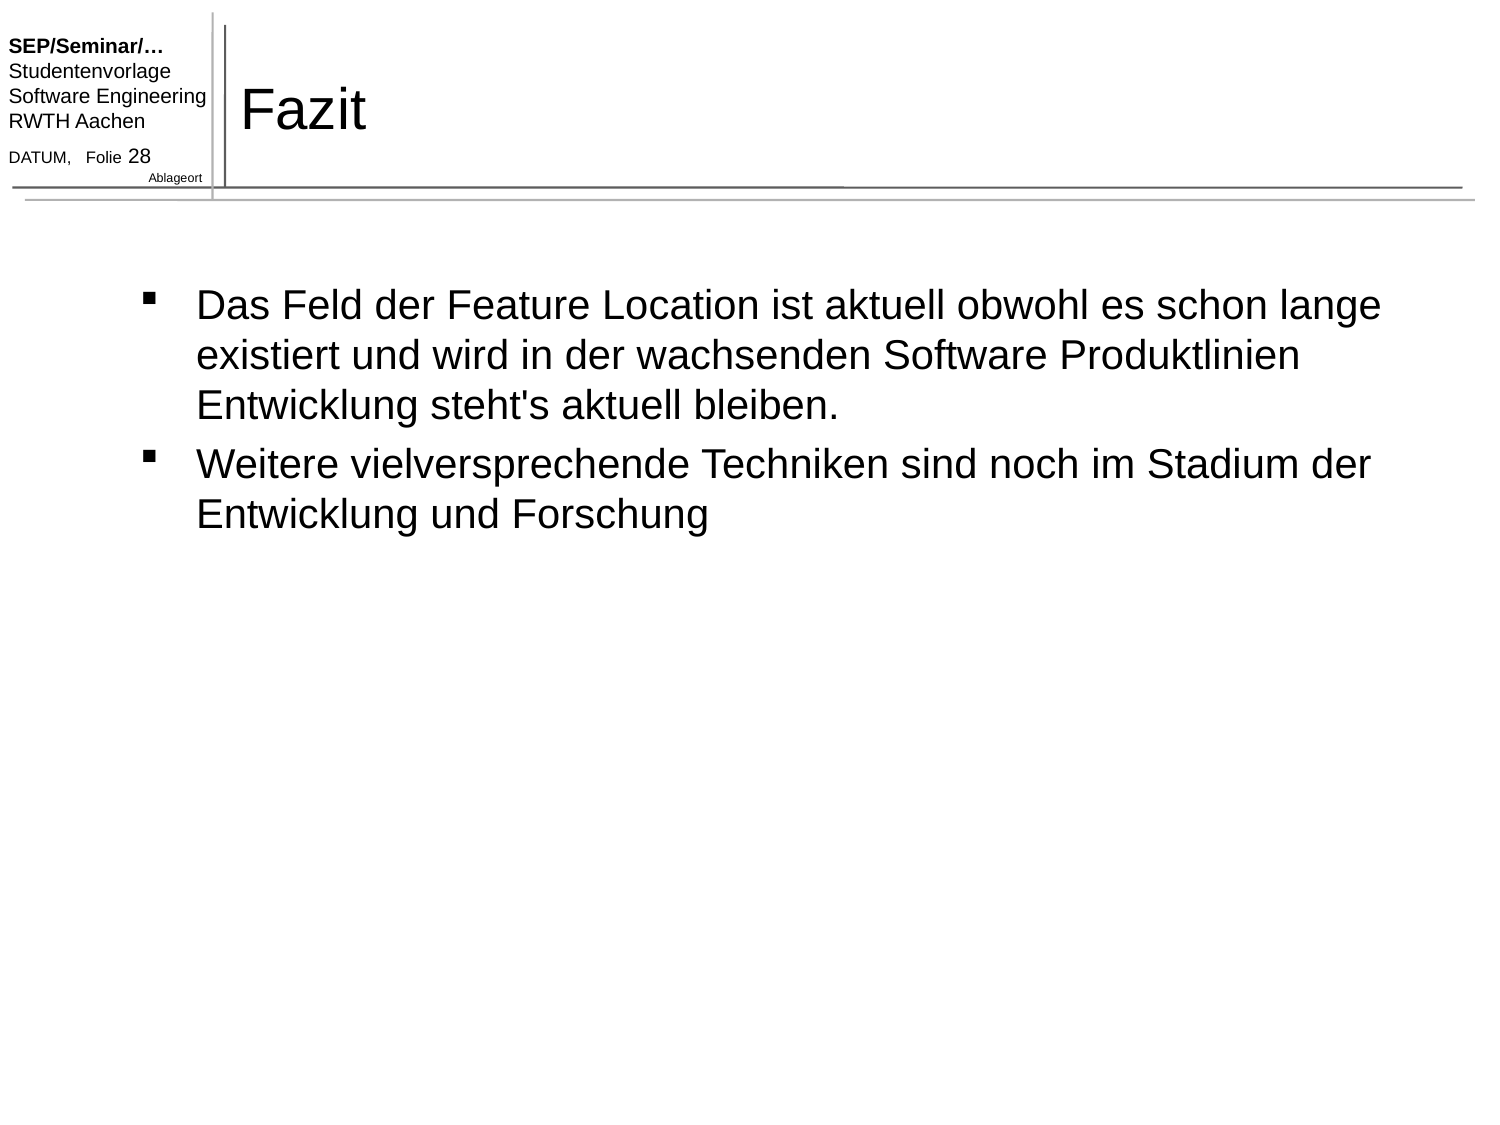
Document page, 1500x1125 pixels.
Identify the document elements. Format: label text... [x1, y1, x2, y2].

title Fazit [225, 37, 1475, 175]
text_box Das Feld der Feature Location ist aktuell obwohl es schon lange existiert und wird in der wachsenden Software Produktlinien Entwicklung steht's aktuell bleiben. Weitere vielversprechende Techniken sind noch im Stadium der Entwicklung und Forschung [124, 212, 1475, 1106]
